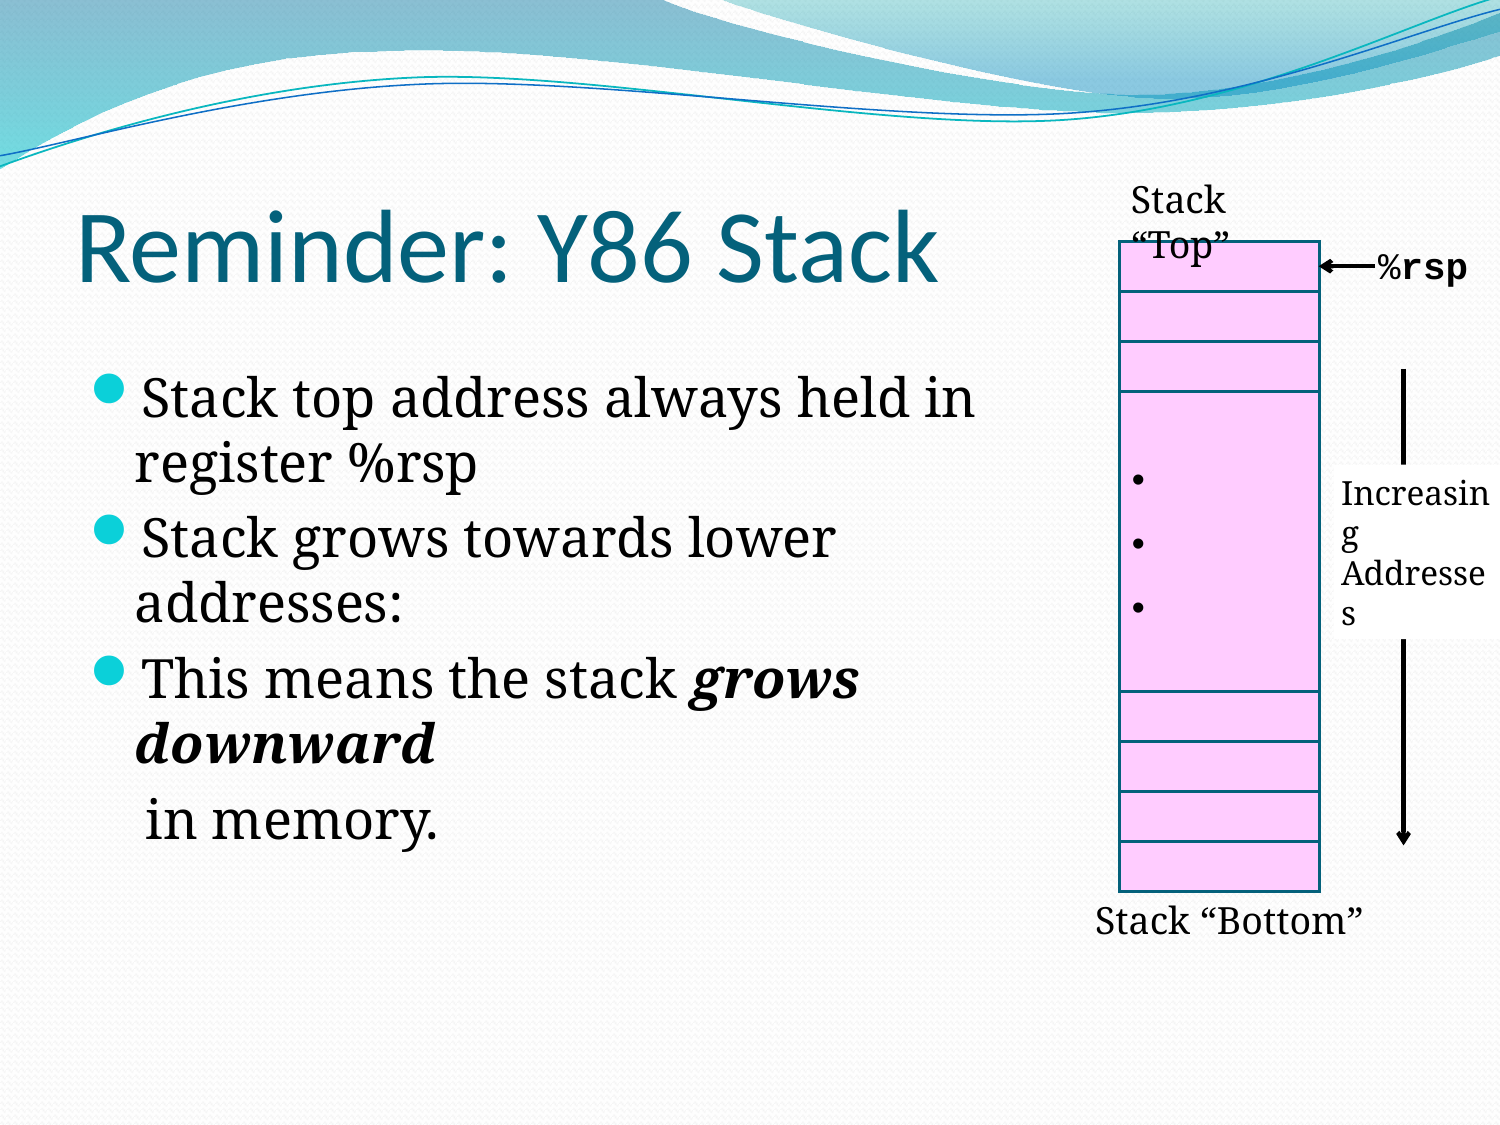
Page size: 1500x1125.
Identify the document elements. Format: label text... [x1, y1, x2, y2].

list Stack top address always held in register %rsp Stack grows towards lower addresses: This means the stack grows downward in memory. [75, 204, 1124, 1006]
title Reminder: Y86 Stack [75, 115, 1425, 204]
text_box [1087, 167, 1500, 951]
